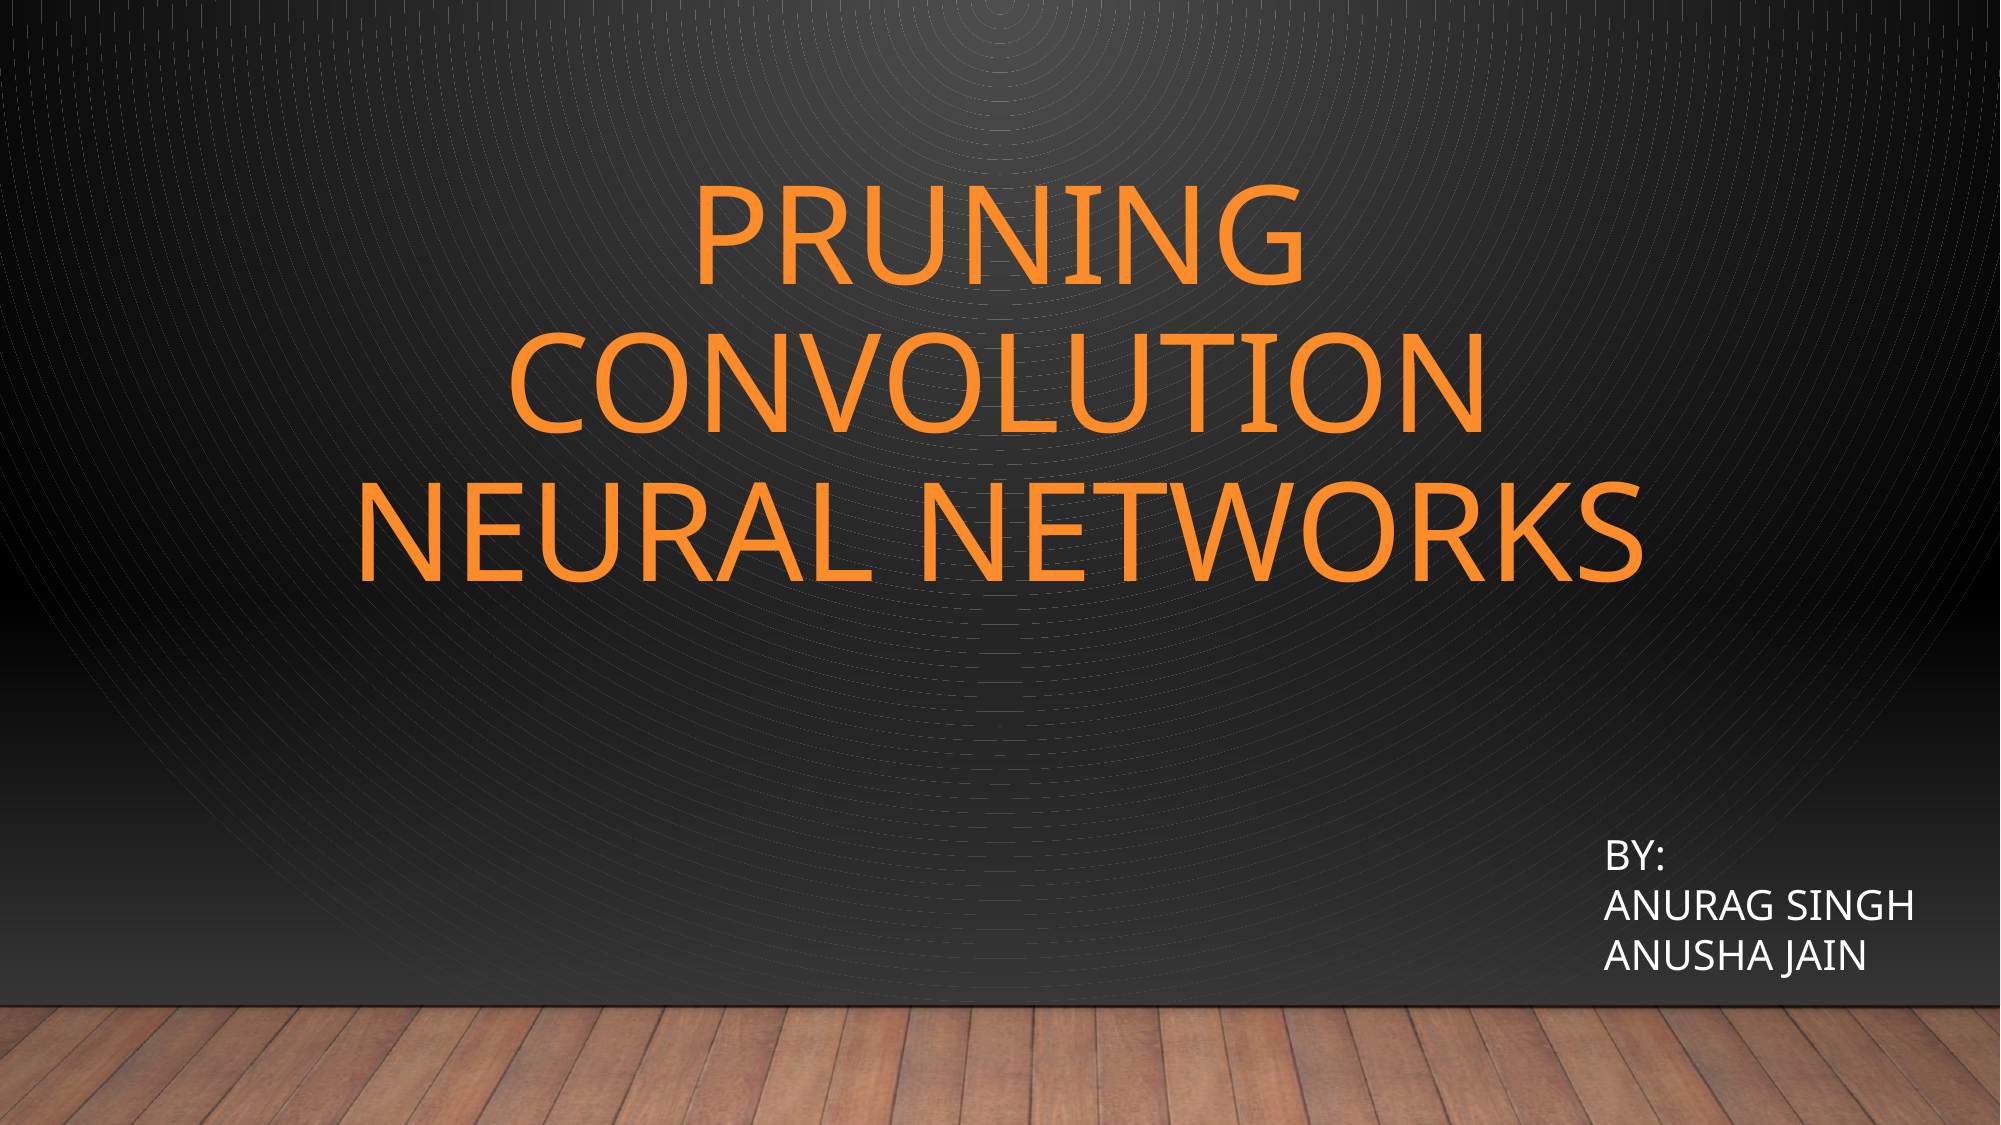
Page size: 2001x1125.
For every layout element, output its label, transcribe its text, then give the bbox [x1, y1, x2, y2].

subtitle By: Anurag singh Anusha Jain [1589, 814, 1988, 975]
picture [0, 1005, 2000, 1125]
title Pruning convolution Neural networks [291, 131, 1708, 611]
